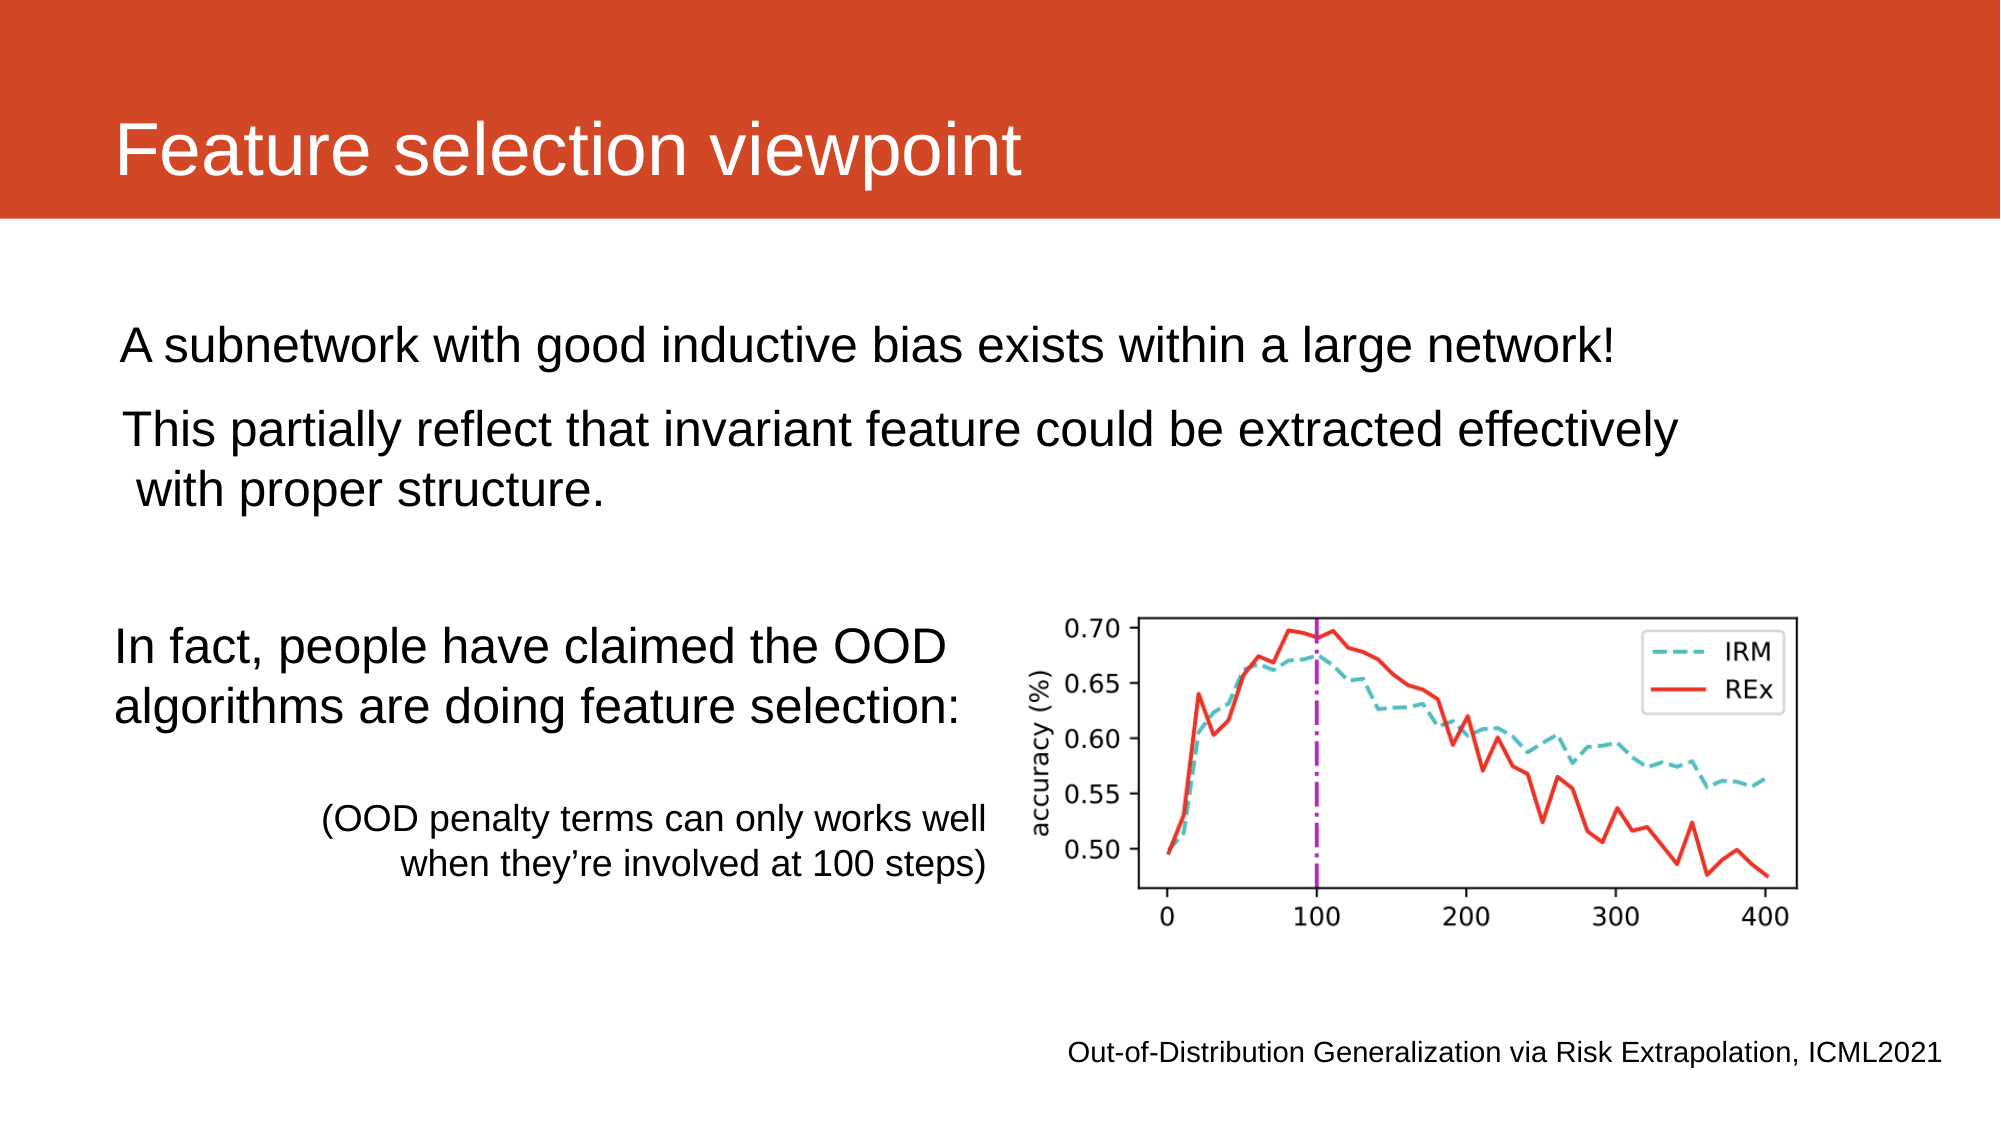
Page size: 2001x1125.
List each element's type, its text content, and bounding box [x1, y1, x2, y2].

text_box Out-of-Distribution Generalization via Risk Extrapolation, ICML2021 [1052, 1025, 1959, 1076]
title Feature selection viewpoint [99, 0, 1863, 199]
picture [1001, 605, 1819, 941]
text_box This partially reflect that invariant feature could be extracted effectively with proper structure. [107, 389, 1696, 524]
list A subnetwork with good inductive bias exists within a large network! [119, 294, 1717, 386]
text_box In fact, people have claimed the OOD algorithms are doing feature selection: [99, 605, 1001, 741]
text_box (OOD penalty terms can only works well when they’re involved at 100 steps) [274, 786, 1001, 892]
